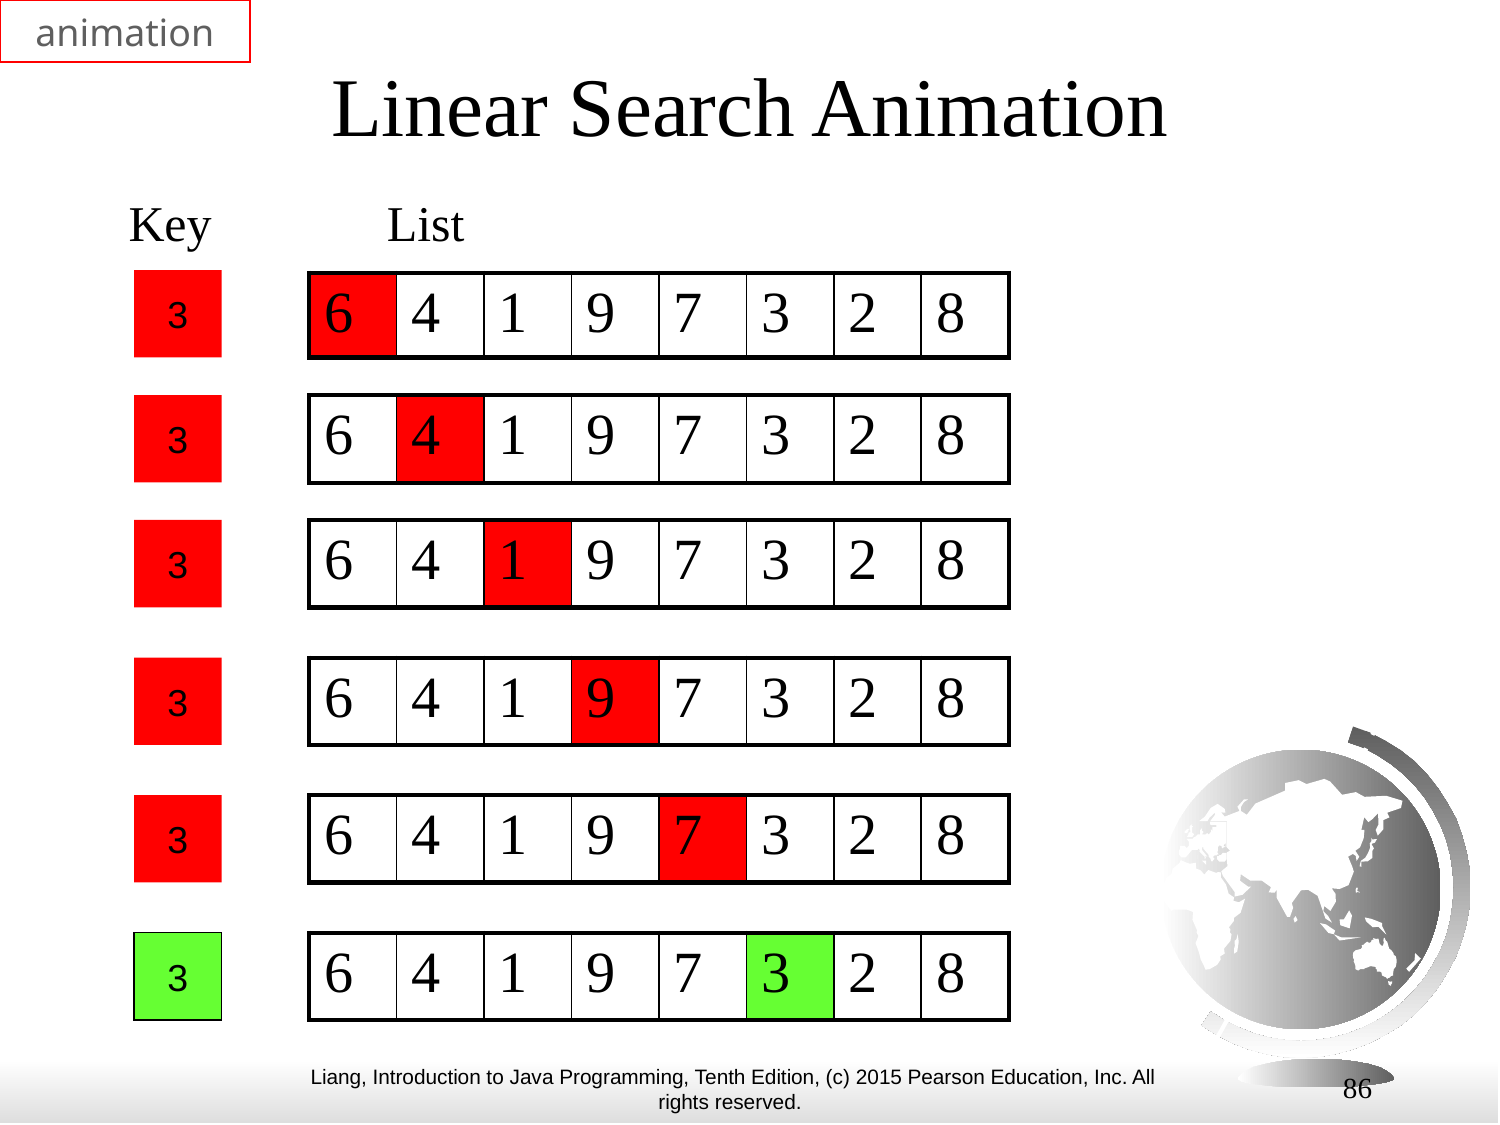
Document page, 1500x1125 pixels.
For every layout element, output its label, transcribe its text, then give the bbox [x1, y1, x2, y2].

text_box 3 [134, 932, 222, 1020]
table_header 2 [835, 522, 920, 605]
table_header 8 [922, 660, 1007, 743]
table_header 4 [397, 797, 483, 880]
text_box List [372, 184, 738, 260]
table_header 7 [660, 522, 746, 605]
text_box 3 [134, 395, 222, 483]
table_header 7 [660, 275, 746, 355]
table_header 9 [572, 522, 658, 605]
table_header 7 [660, 660, 746, 743]
table_header 8 [922, 397, 1007, 481]
table_header 1 [485, 397, 571, 481]
table_header 3 [747, 797, 833, 880]
table_header 9 [572, 660, 658, 743]
text_box Key [113, 184, 297, 260]
table_header 6 [311, 397, 396, 481]
title Linear Search Animation [112, 46, 1388, 160]
table_header 9 [572, 797, 658, 880]
table_header 2 [835, 797, 920, 880]
text_box 3 [134, 657, 222, 745]
table_header 4 [397, 397, 483, 481]
table_header 6 [311, 275, 396, 355]
table_header 3 [747, 522, 833, 605]
table_header 8 [922, 797, 1007, 880]
table_header 6 [311, 797, 396, 880]
table_header 3 [747, 275, 833, 355]
table_header 3 [747, 660, 833, 743]
table_header 3 [747, 935, 833, 1018]
text_box 3 [134, 270, 222, 358]
table_header 8 [922, 522, 1007, 605]
table_header 8 [922, 935, 1007, 1018]
table_header 2 [835, 275, 920, 355]
table_header 2 [835, 397, 920, 481]
table_header 6 [311, 522, 396, 605]
table_header 1 [485, 797, 571, 880]
table_header 1 [485, 935, 571, 1018]
table_header 4 [397, 275, 483, 355]
text_box 3 [134, 795, 222, 883]
text_box 3 [134, 519, 222, 608]
table_header 9 [572, 935, 658, 1018]
table_header 4 [397, 935, 483, 1018]
table_header 7 [660, 397, 746, 481]
table_header 1 [485, 660, 571, 743]
table_header 1 [485, 522, 571, 605]
table_header 4 [397, 522, 483, 605]
table_header 9 [572, 275, 658, 355]
table_header 9 [572, 397, 658, 481]
table_header 1 [485, 275, 571, 355]
table_header 7 [660, 797, 746, 880]
table_header 4 [397, 660, 483, 743]
slide_number 86 [1074, 1049, 1388, 1125]
table_header 2 [835, 935, 920, 1018]
table_header 3 [747, 397, 833, 481]
table_header 2 [835, 660, 920, 743]
text_box animation [0, 0, 250, 63]
table_header 7 [660, 935, 746, 1018]
table_header 6 [311, 660, 396, 743]
table_header 8 [922, 275, 1007, 355]
table_header 6 [311, 935, 396, 1018]
